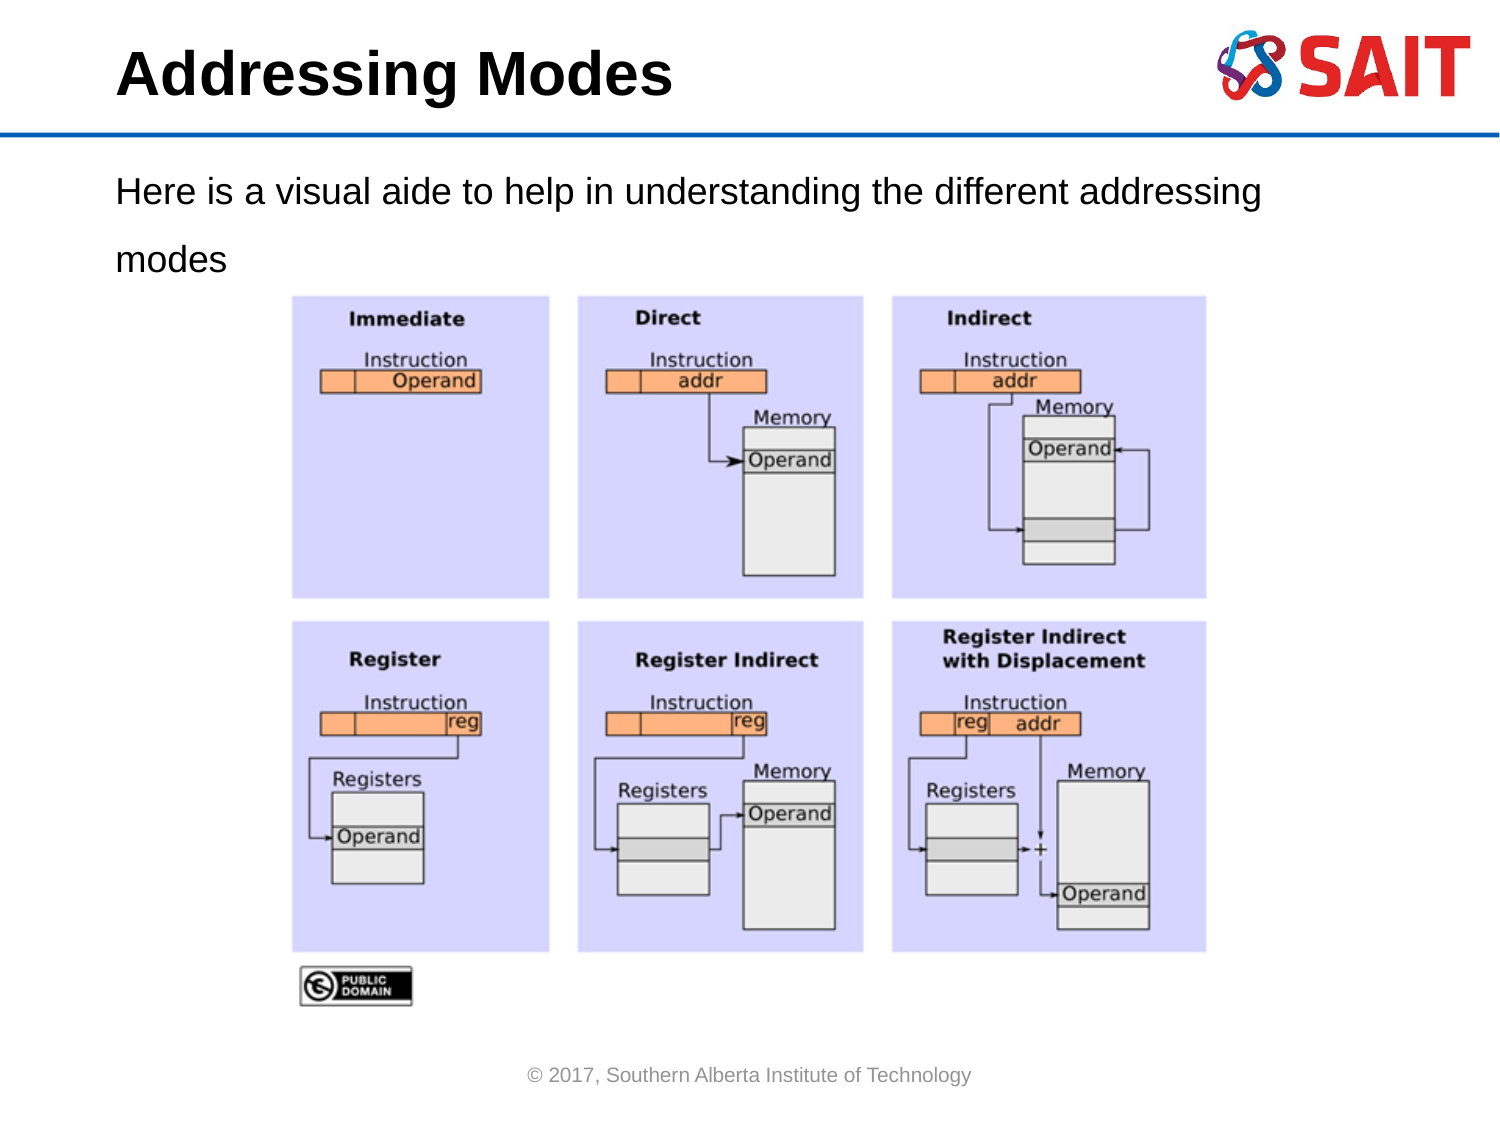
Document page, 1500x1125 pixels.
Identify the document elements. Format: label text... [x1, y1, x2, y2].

text_box Here is a visual aide to help in understanding the different addressing modes [100, 137, 1399, 288]
picture [1187, 0, 1500, 130]
text_box Addressing Modes [100, 26, 1200, 137]
picture [287, 292, 1213, 1013]
